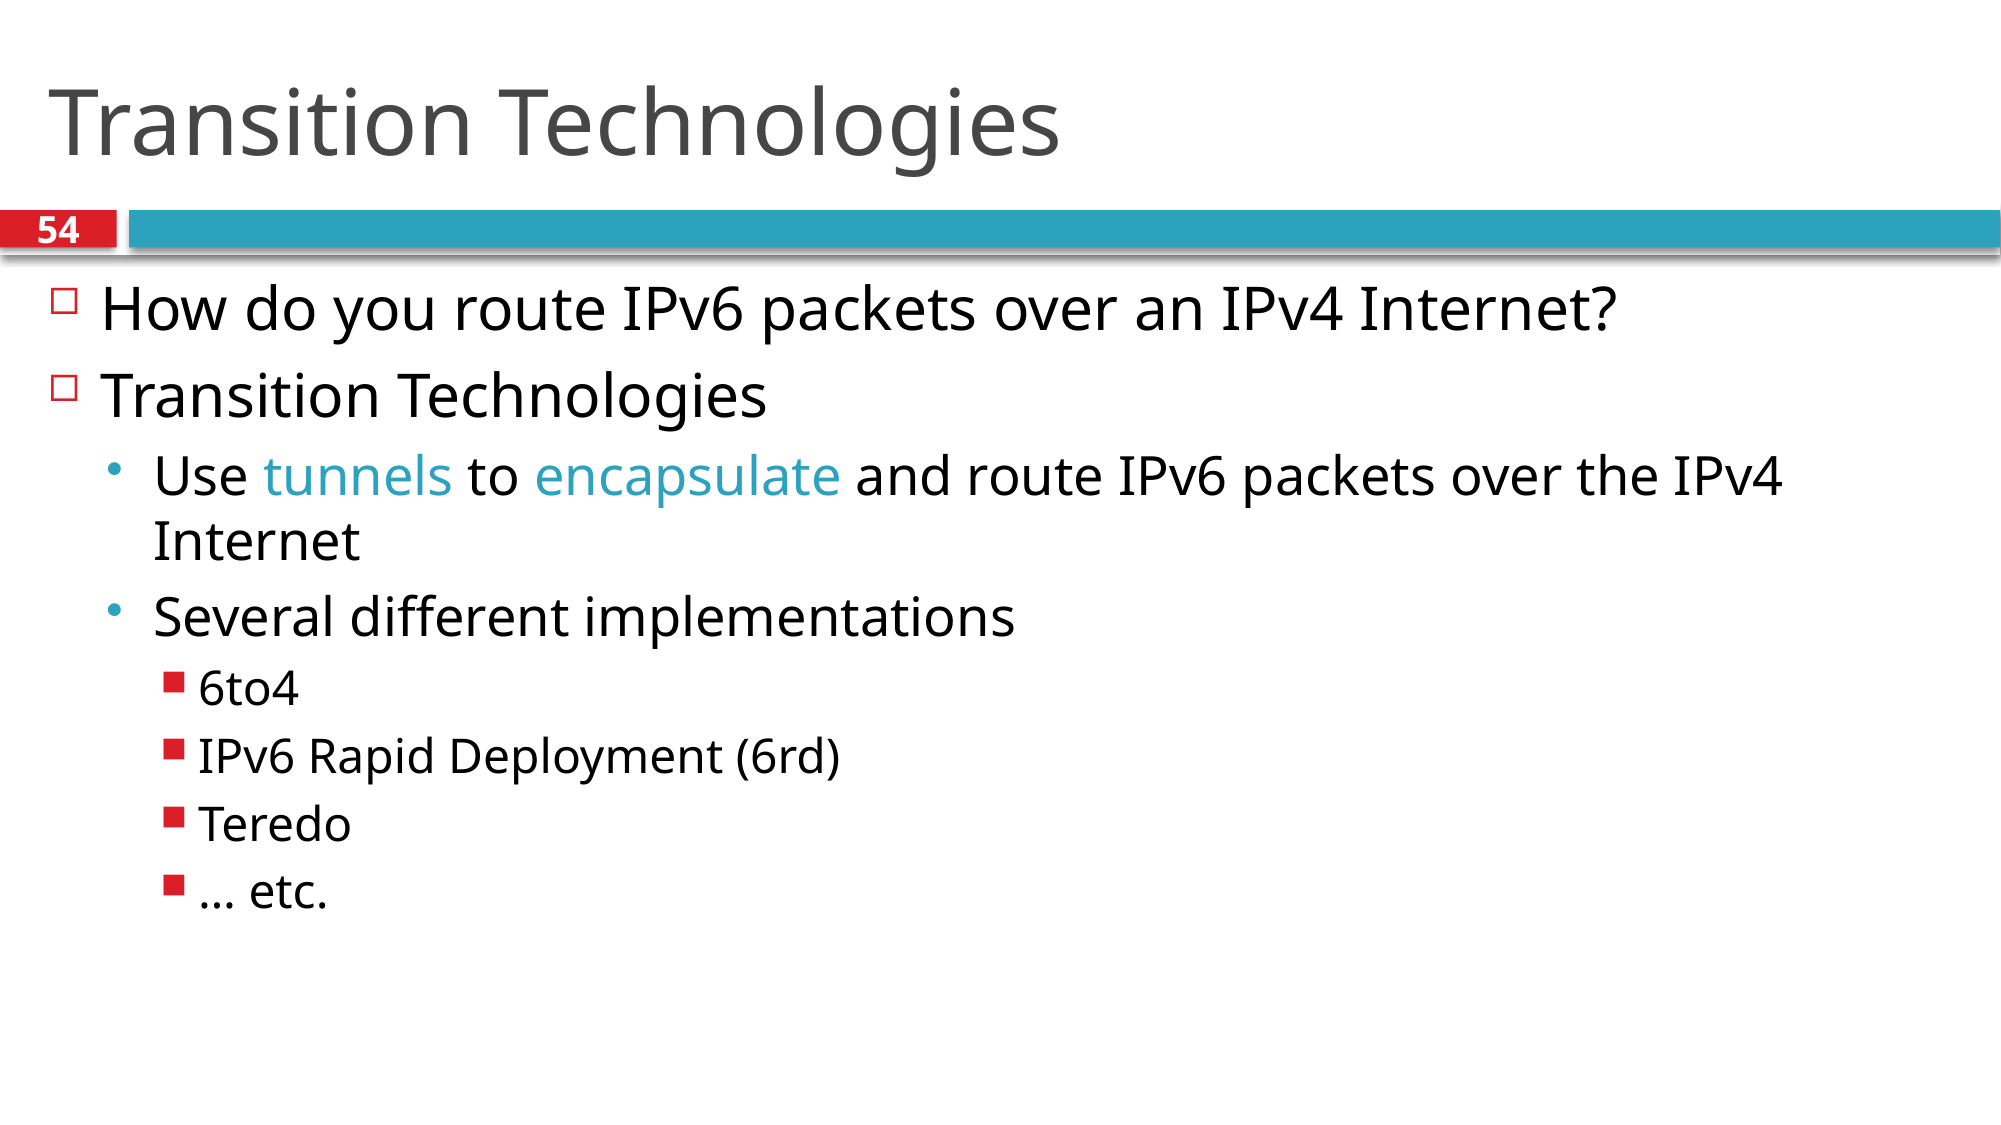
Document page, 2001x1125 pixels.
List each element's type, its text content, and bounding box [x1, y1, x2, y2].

slide_number 54 [0, 206, 117, 257]
title Transition Technologies [33, 37, 1967, 200]
list How do you route IPv6 packets over an IPv4 Internet? Transition Technologies Use tunnels to encapsulate and route IPv6 packets over the IPv4 Internet Several different implementations 6to4 IPv6 Rapid Deployment (6rd) Teredo … etc. [33, 262, 1967, 1100]
